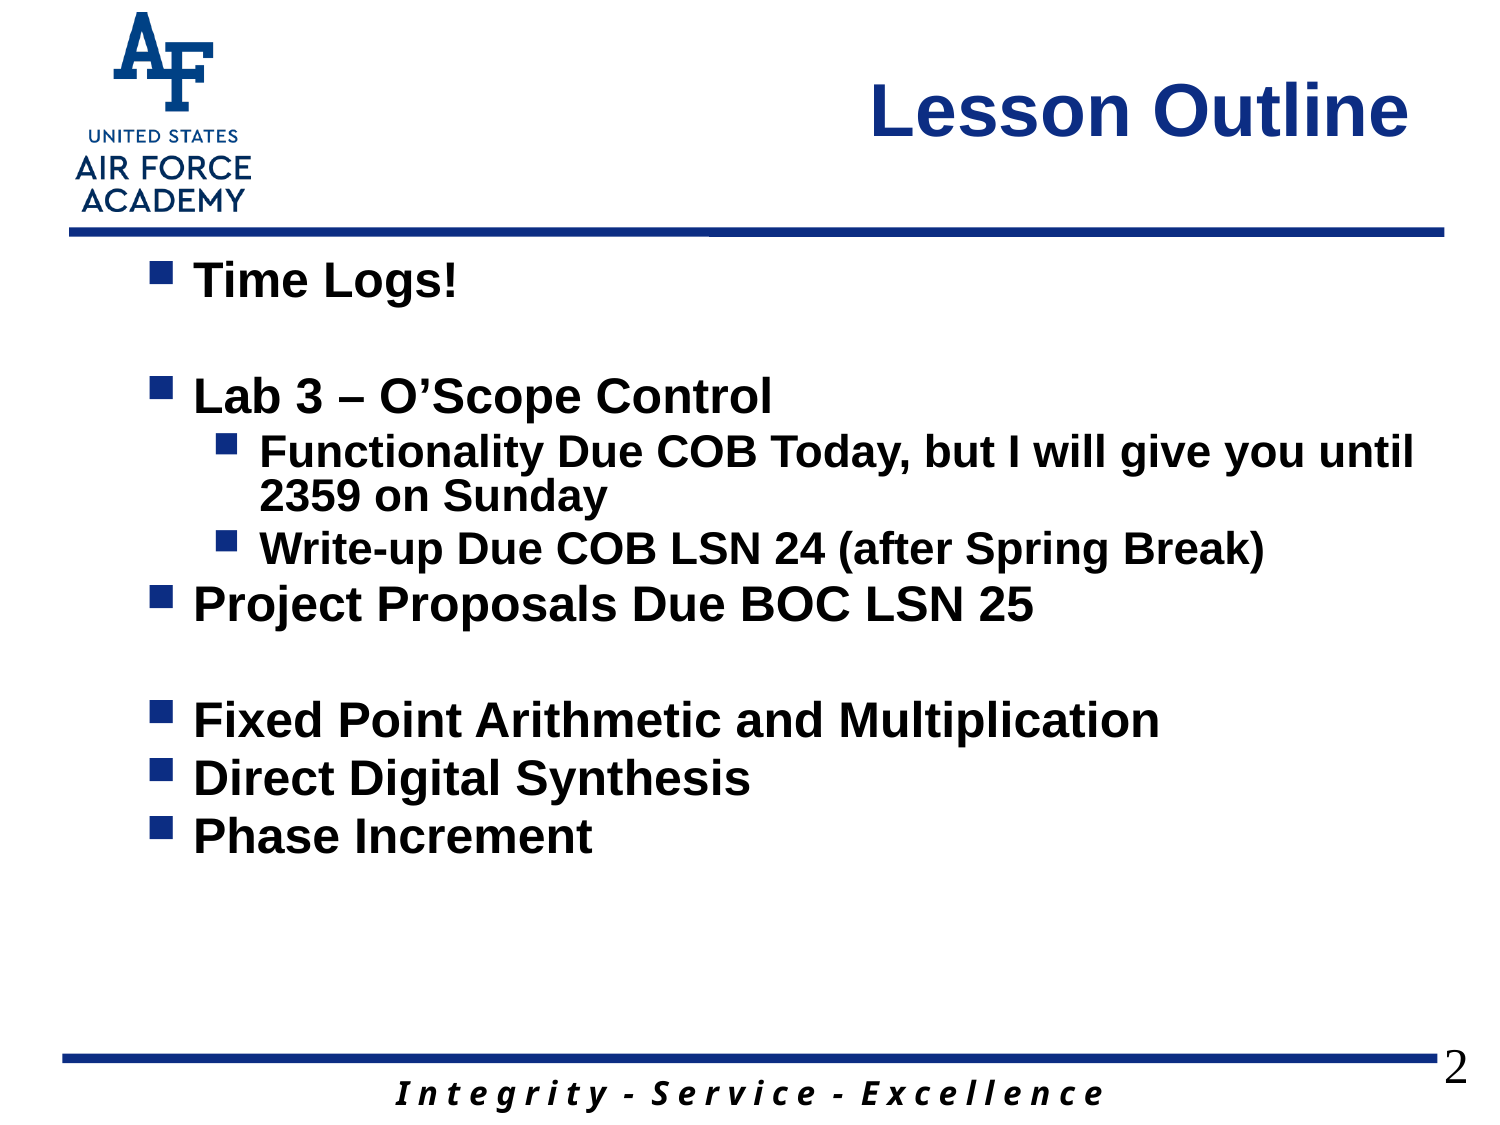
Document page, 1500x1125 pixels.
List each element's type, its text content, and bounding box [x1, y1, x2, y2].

list Time Logs! Lab 3 – O’Scope Control Functionality Due COB Today, but I will give you until 2359 on Sunday Write-up Due COB LSN 24 (after Spring Break) Project Proposals Due BOC LSN 25 Fixed Point Arithmetic and Multiplication Direct Digital Synthesis Phase Increment [131, 251, 1466, 962]
slide_number 2 [1133, 1025, 1484, 1105]
title Lesson Outline [313, 12, 1427, 201]
picture [75, 12, 251, 212]
